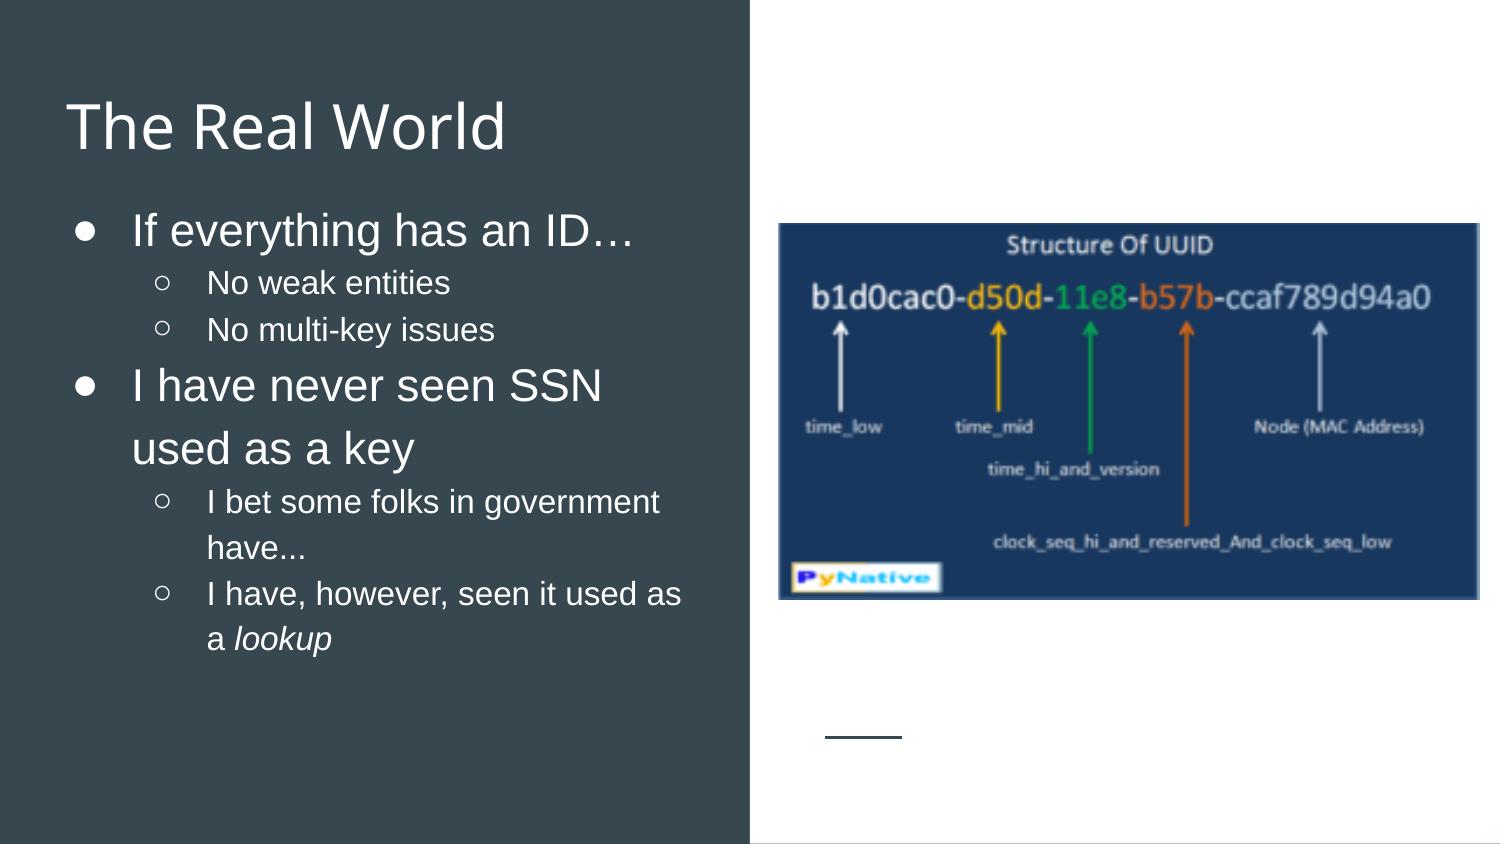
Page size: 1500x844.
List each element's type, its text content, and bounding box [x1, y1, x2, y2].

text_box The Real World [51, 71, 957, 178]
picture [777, 223, 1480, 600]
list If everything has an ID… No weak entities No multi-key issues I have never seen SSN used as a key I bet some folks in government have... I have, however, seen it used as a lookup [41, 177, 707, 739]
